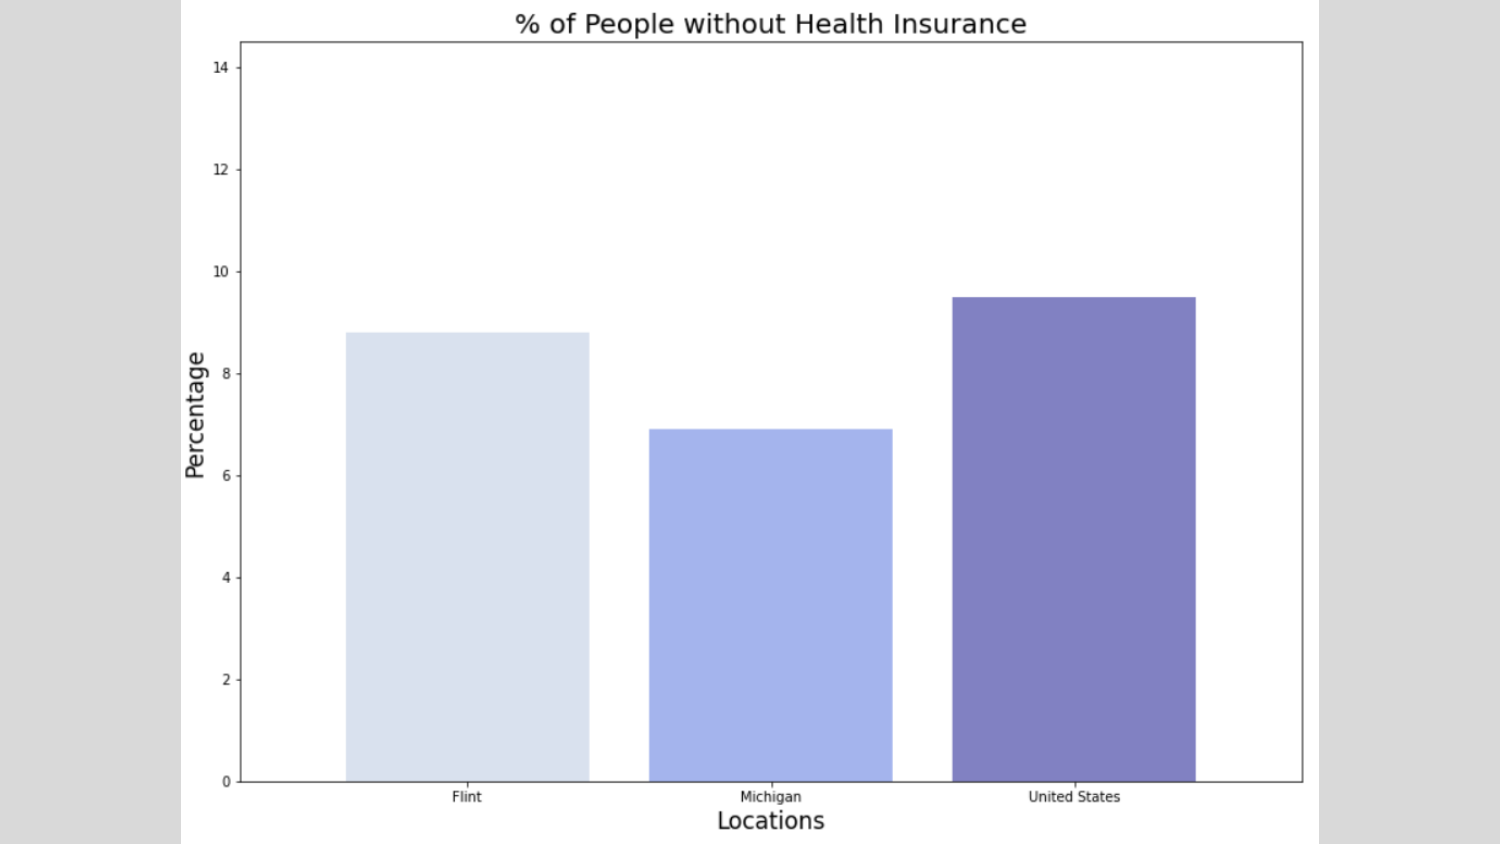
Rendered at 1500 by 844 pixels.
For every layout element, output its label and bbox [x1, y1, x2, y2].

picture [181, 0, 1319, 844]
